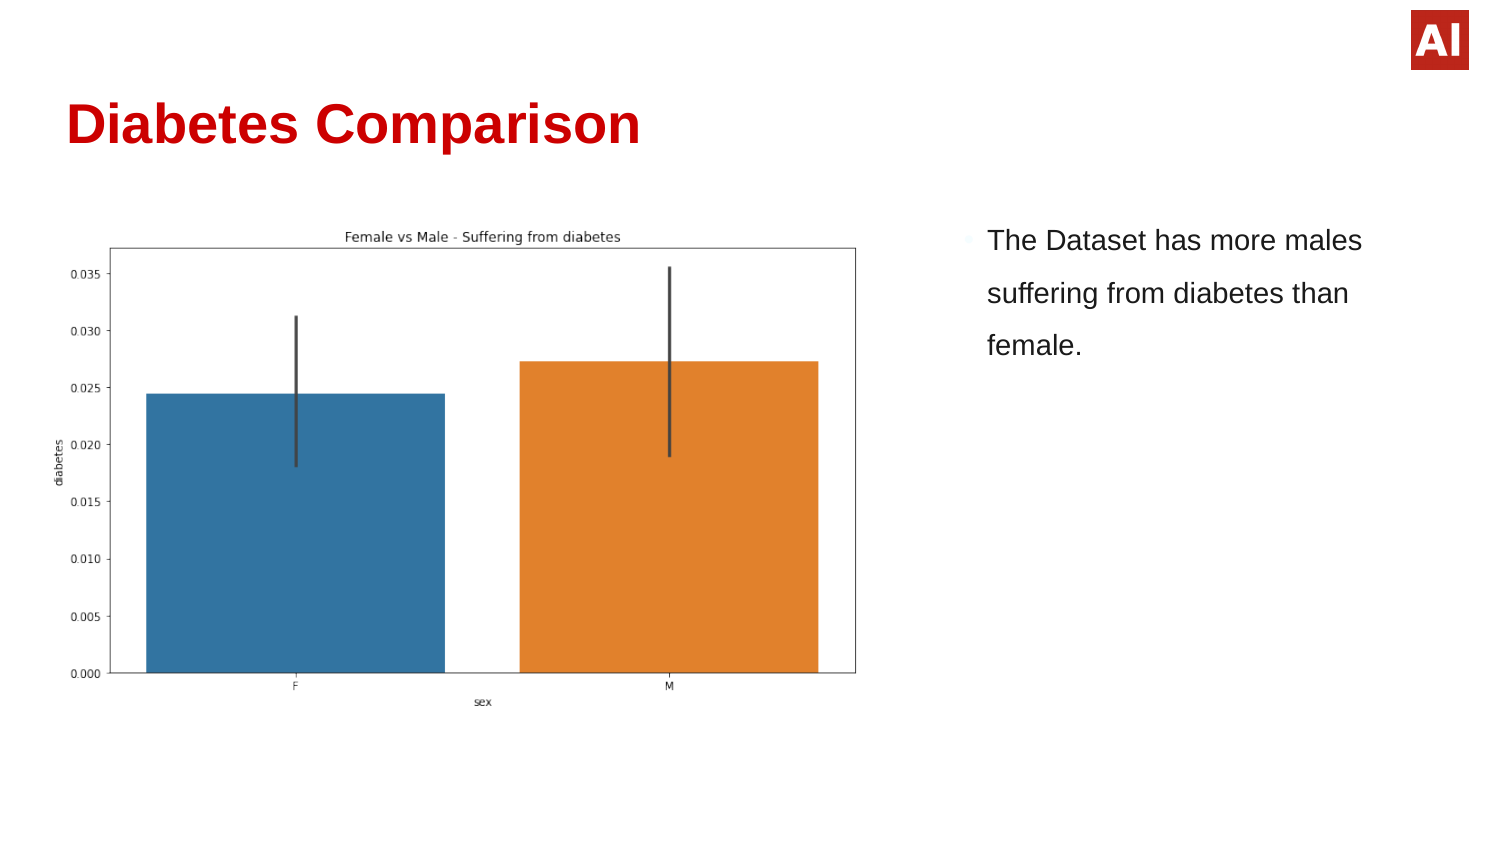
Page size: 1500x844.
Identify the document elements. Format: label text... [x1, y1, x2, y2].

picture [46, 223, 863, 715]
picture [1411, 10, 1469, 70]
title Diabetes Comparison [50, 72, 1450, 168]
list The Dataset has more males suffering from diabetes than female. [948, 188, 1450, 750]
